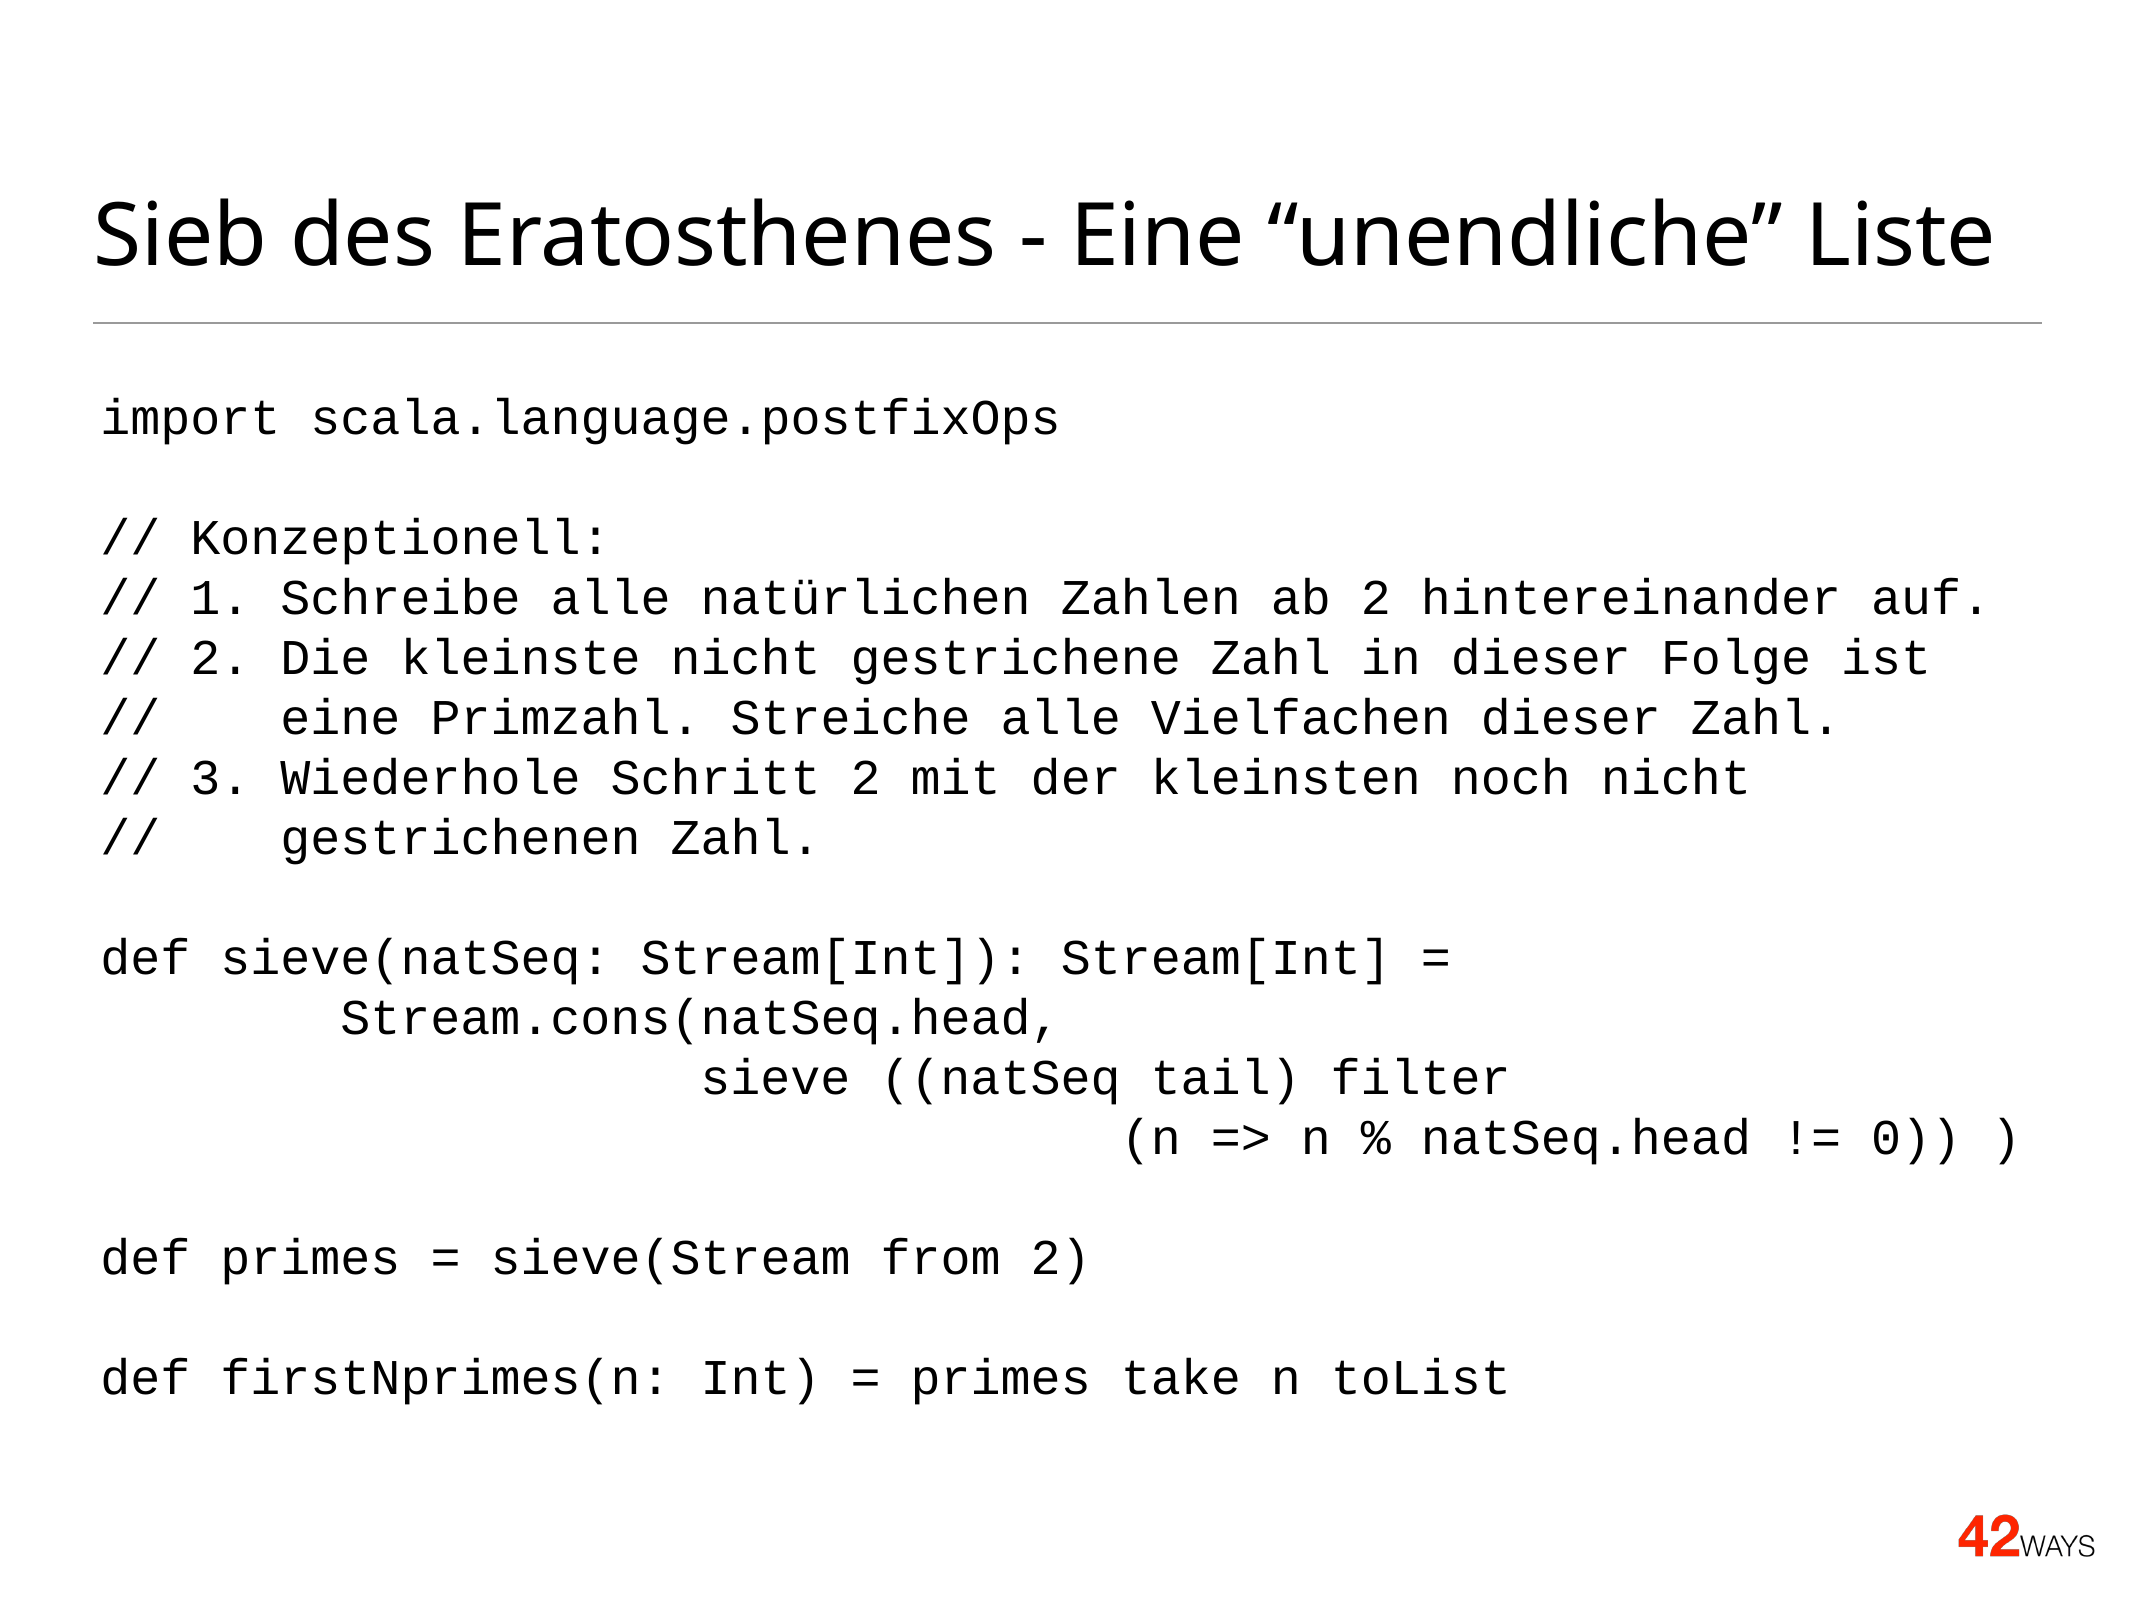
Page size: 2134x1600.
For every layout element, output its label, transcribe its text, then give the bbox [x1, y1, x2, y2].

title Sieb des Eratosthenes - Eine “unendliche” Liste [93, 53, 2041, 284]
text_box import scala.language.postfixOps // Konzeptionell: // 1. Schreibe alle natürlichen Zahlen ab 2 hintereinander auf. // 2. Die kleinste nicht gestrichene Zahl in dieser Folge ist // eine Primzahl. Streiche alle Vielfachen dieser Zahl. // 3. Wiederhole Schritt 2 mit der kleinsten noch nicht // gestrichenen Zahl. def sieve(natSeq: Stream[Int]): Stream[Int] = Stream.cons(natSeq.head, sieve ((natSeq tail) filter (n => n % natSeq.head != 0)) ) def primes = sieve(Stream from 2) def firstNprimes(n: Int) = primes take n toList [92, 376, 2090, 1414]
picture [1958, 1514, 2095, 1557]
